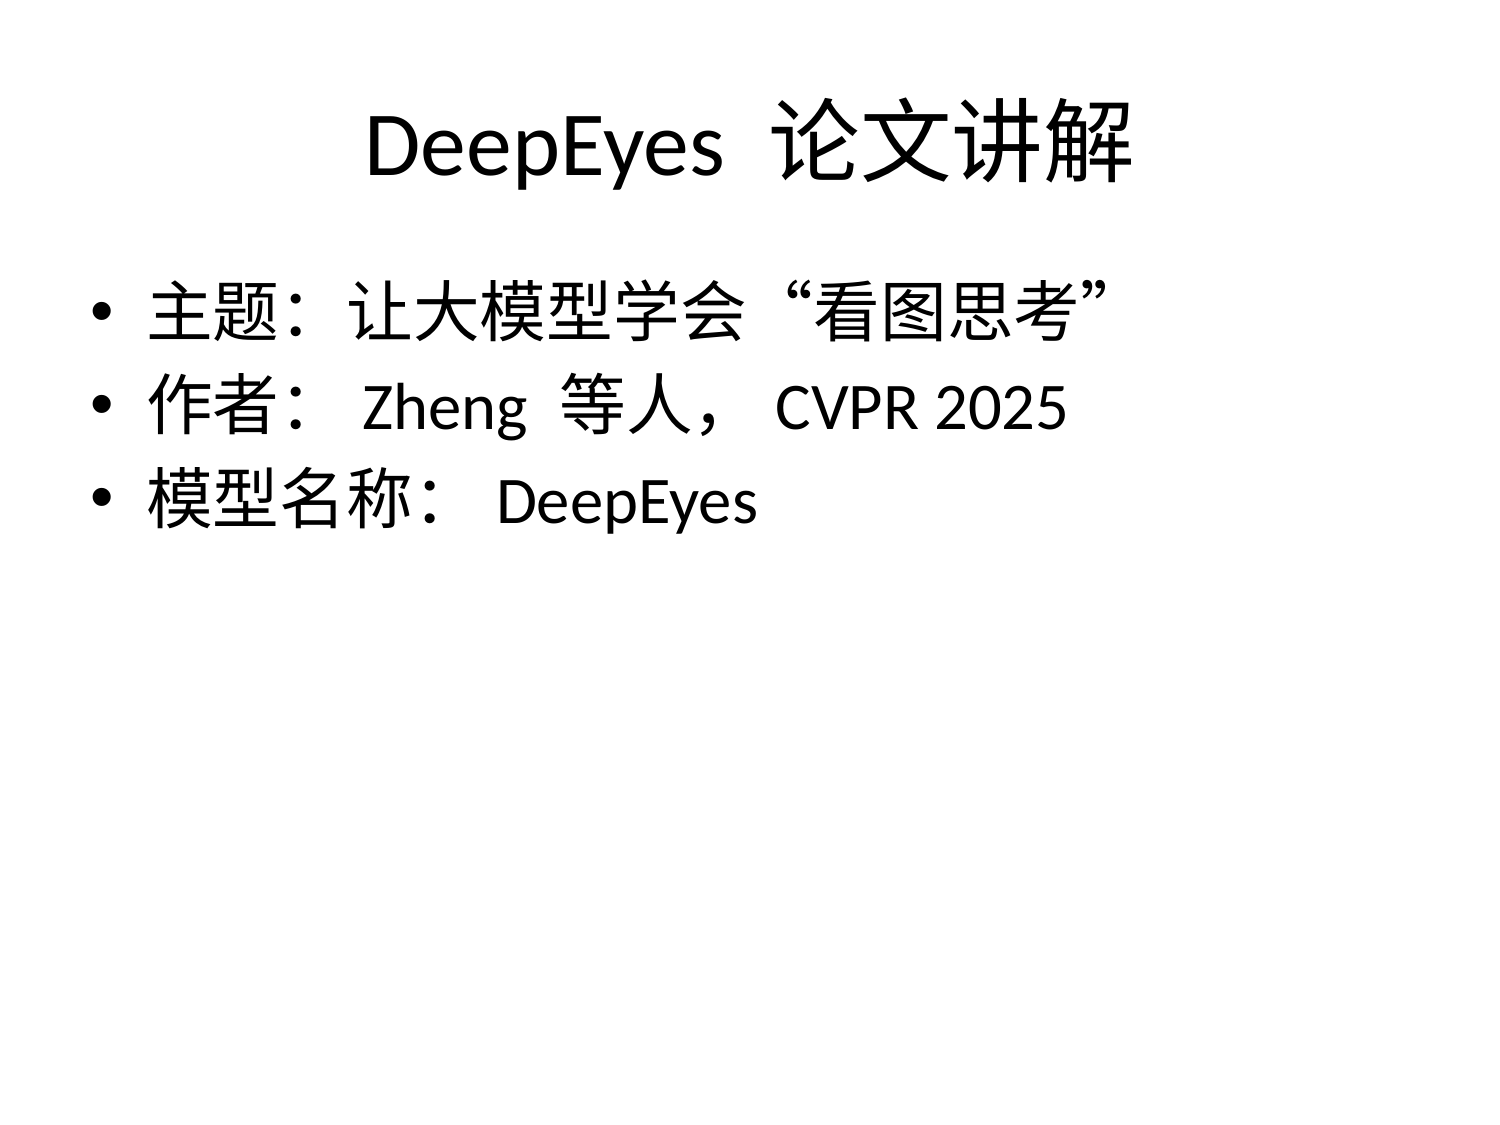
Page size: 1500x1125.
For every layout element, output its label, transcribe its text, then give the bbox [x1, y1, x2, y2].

list 主题：让大模型学会“看图思考” 作者：Zheng 等人，CVPR 2025 模型名称：DeepEyes [75, 262, 1425, 1005]
title DeepEyes 论文讲解 [75, 45, 1425, 233]
